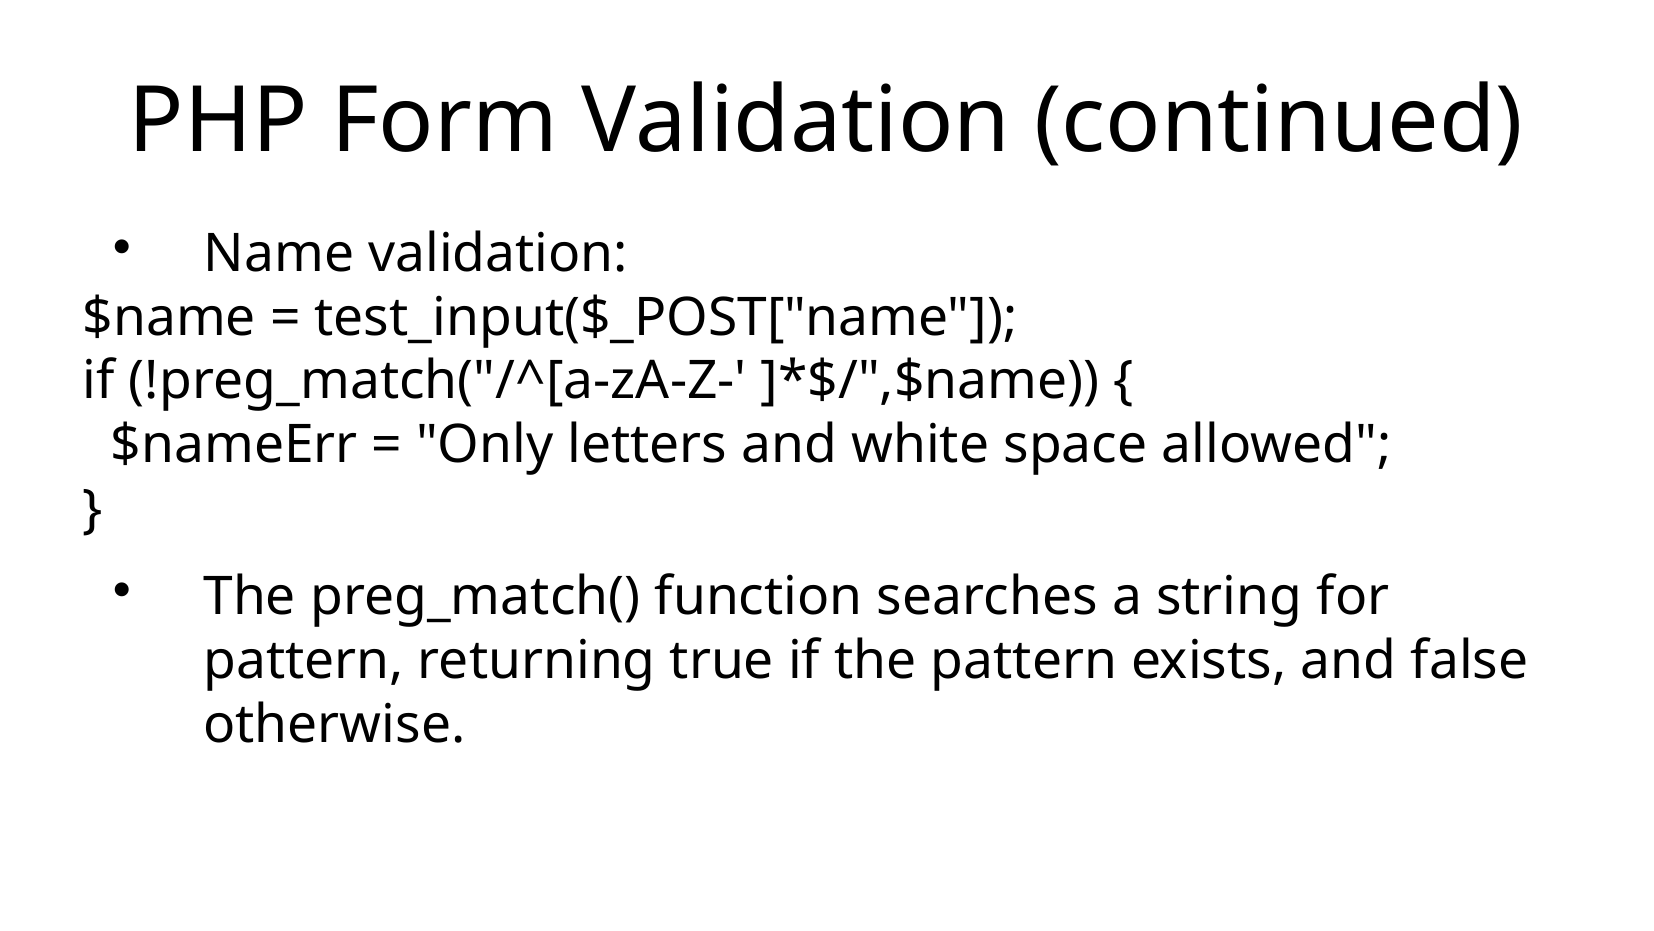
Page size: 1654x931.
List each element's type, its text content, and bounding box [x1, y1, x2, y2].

text_box Name validation: $name = test_input($_POST["name"]); if (!preg_match("/^[a-zA-Z-' ]*$/",$name)) { $nameErr = "Only letters and white space allowed"; } The preg_match() function searches a string for pattern, returning true if the pattern exists, and false otherwise. [82, 217, 1571, 757]
text_box PHP Form Validation (continued) [82, 37, 1571, 193]
